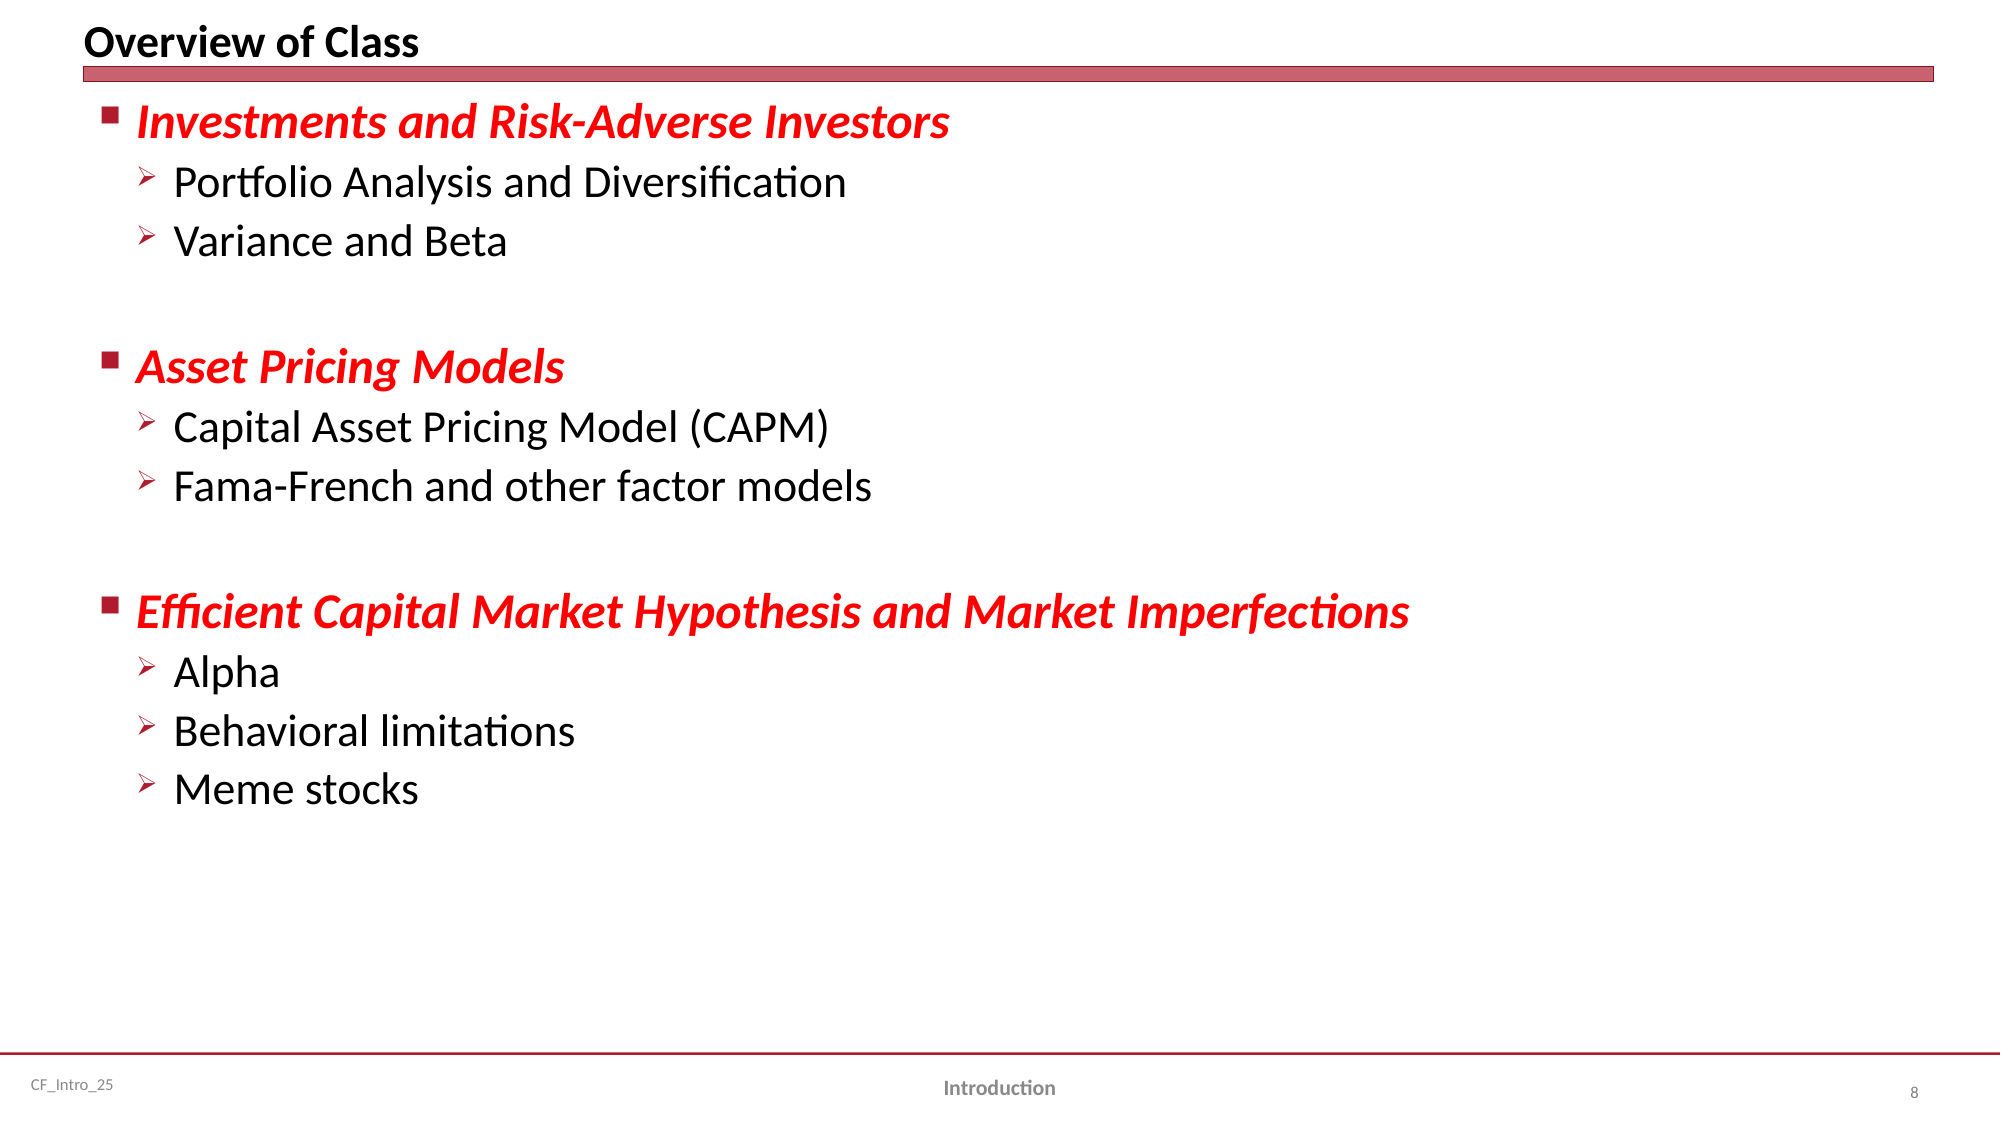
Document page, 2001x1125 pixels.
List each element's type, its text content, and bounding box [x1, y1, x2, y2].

footer Introduction [683, 1056, 1317, 1117]
slide_number 8 [1834, 1061, 1934, 1122]
list Investments and Risk-Adverse Investors Portfolio Analysis and Diversification Variance and Beta Asset Pricing Models Capital Asset Pricing Model (CAPM) Fama-French and other factor models Efficient Capital Market Hypothesis and Market Imperfections Alpha Behavioral limitations Meme stocks [83, 87, 1934, 1041]
title Overview of Class [83, 6, 1935, 67]
